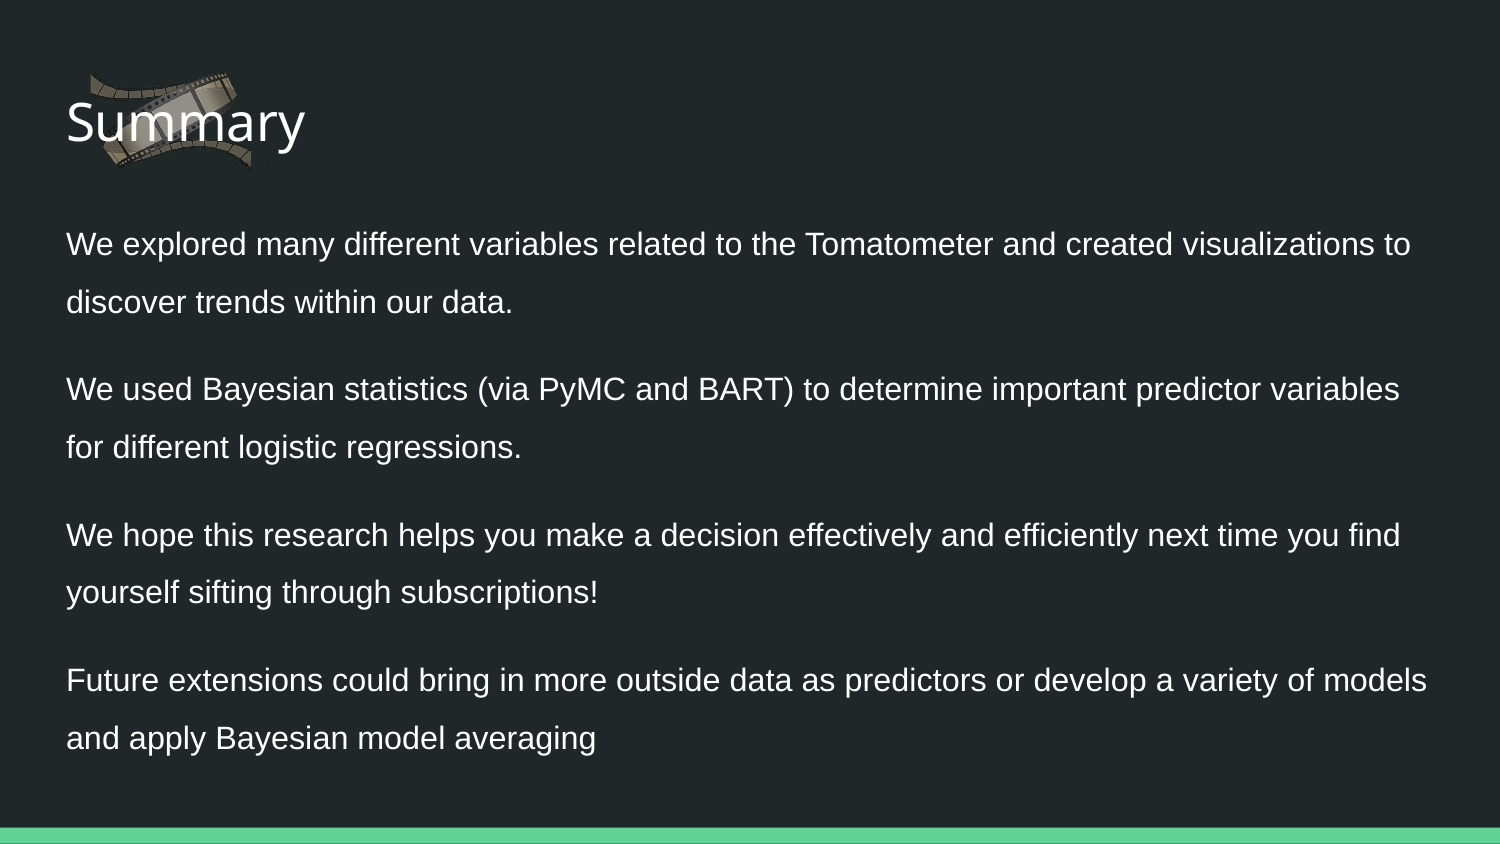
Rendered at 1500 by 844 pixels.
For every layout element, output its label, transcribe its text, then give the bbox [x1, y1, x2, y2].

list We explored many different variables related to the Tomatometer and created visualizations to discover trends within our data. We used Bayesian statistics (via PyMC and BART) to determine important predictor variables for different logistic regressions. We hope this research helps you make a decision effectively and efficiently next time you find yourself sifting through subscriptions! Future extensions could bring in more outside data as predictors or develop a variety of models and apply Bayesian model averaging [51, 189, 1449, 774]
picture [58, 63, 284, 177]
title Summary [289, 72, 1449, 167]
